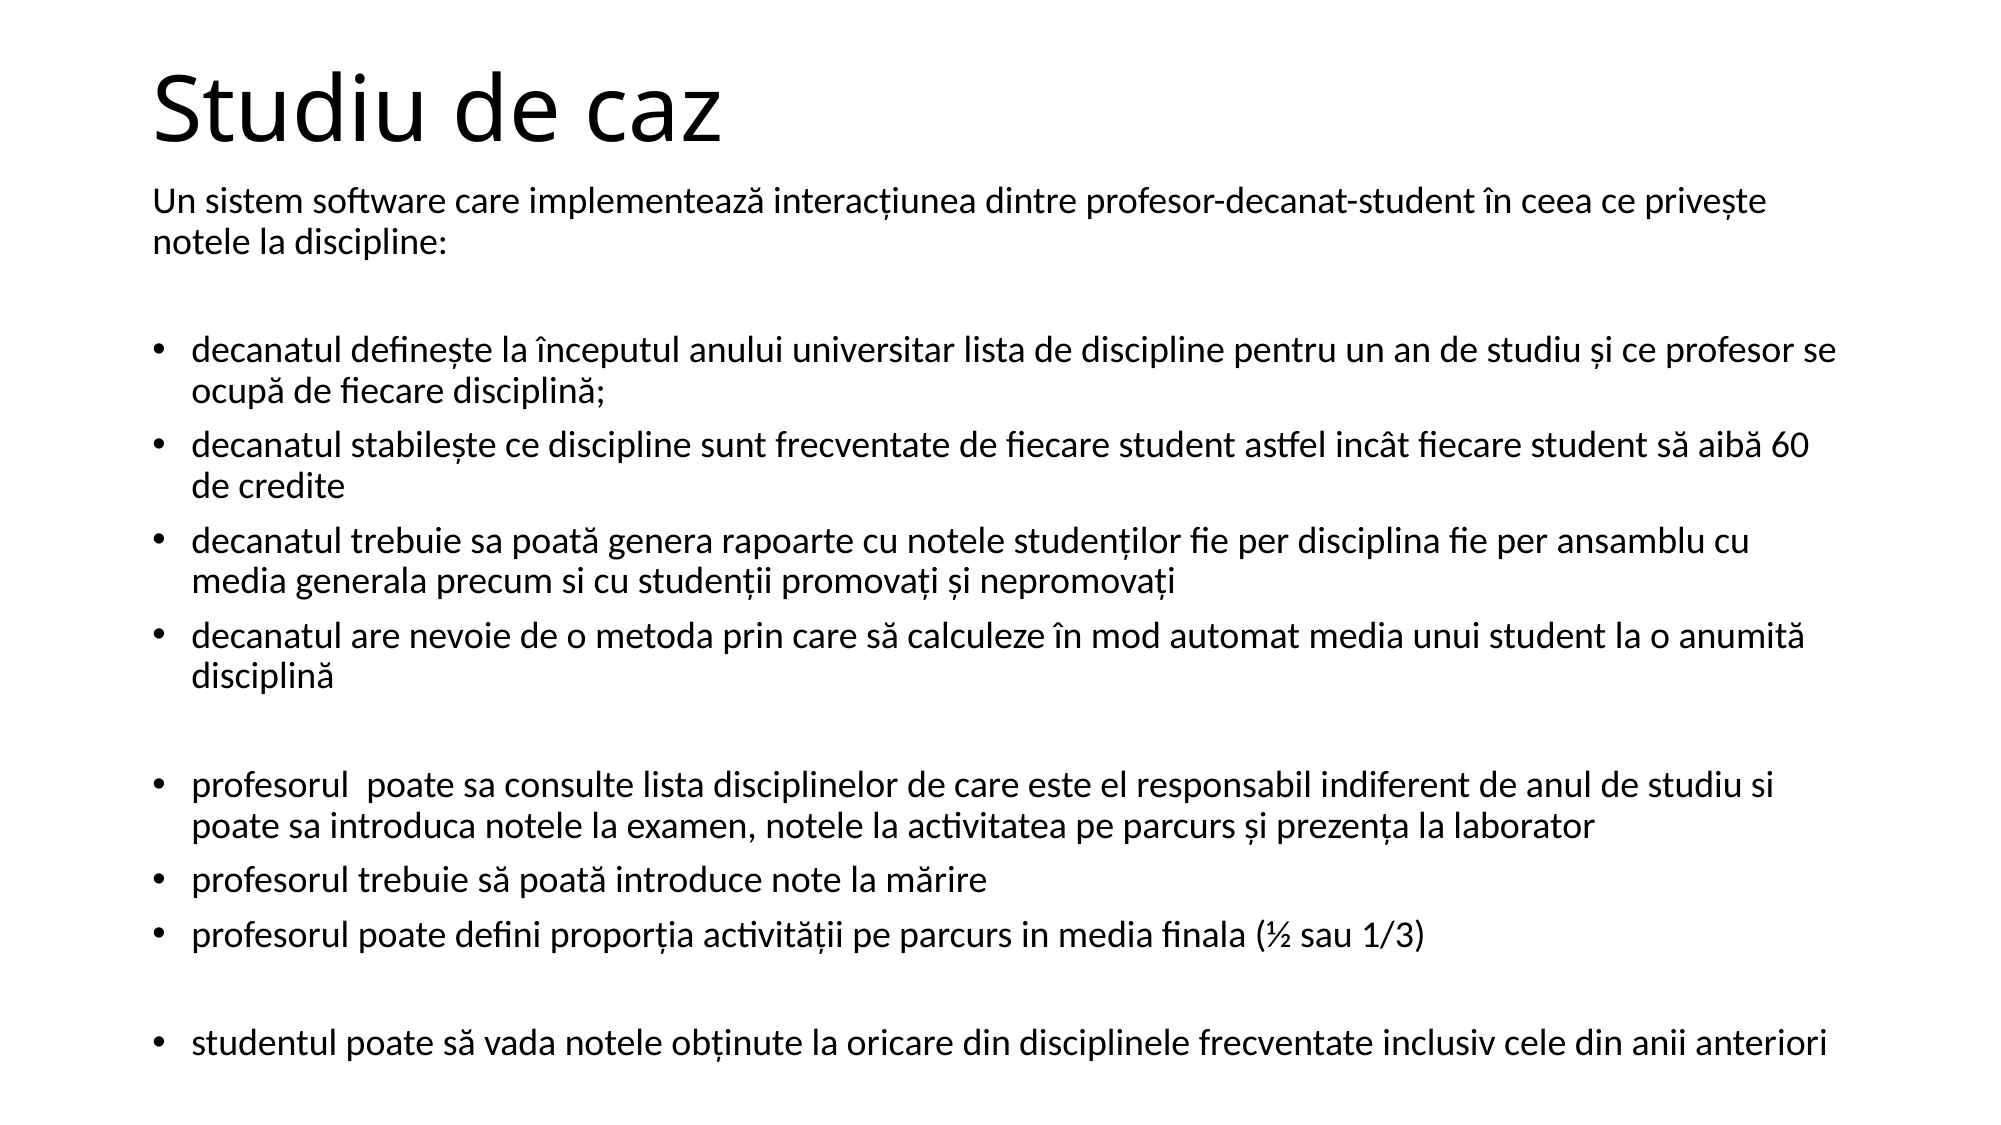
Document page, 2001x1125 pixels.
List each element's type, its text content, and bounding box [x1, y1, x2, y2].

list Un sistem software care implementează interacțiunea dintre profesor-decanat-student în ceea ce privește notele la discipline: decanatul definește la începutul anului universitar lista de discipline pentru un an de studiu și ce profesor se ocupă de fiecare disciplină; decanatul stabilește ce discipline sunt frecventate de fiecare student astfel incât fiecare student să aibă 60 de credite decanatul trebuie sa poată genera rapoarte cu notele studenților fie per disciplina fie per ansamblu cu media generala precum si cu studenții promovați și nepromovați decanatul are nevoie de o metoda prin care să calculeze în mod automat media unui student la o anumită disciplină profesorul poate sa consulte lista disciplinelor de care este el responsabil indiferent de anul de studiu si poate sa introduca notele la examen, notele la activitatea pe parcurs și prezența la laborator profesorul trebuie să poată introduce note la mărire profesorul poate defini proporția activității pe parcurs in media finala (½ sau 1/3) studentul poate să vada notele obținute la oricare din disciplinele frecventate inclusiv cele din anii anteriori [137, 173, 1863, 1103]
title Studiu de caz [137, 3, 1863, 173]
